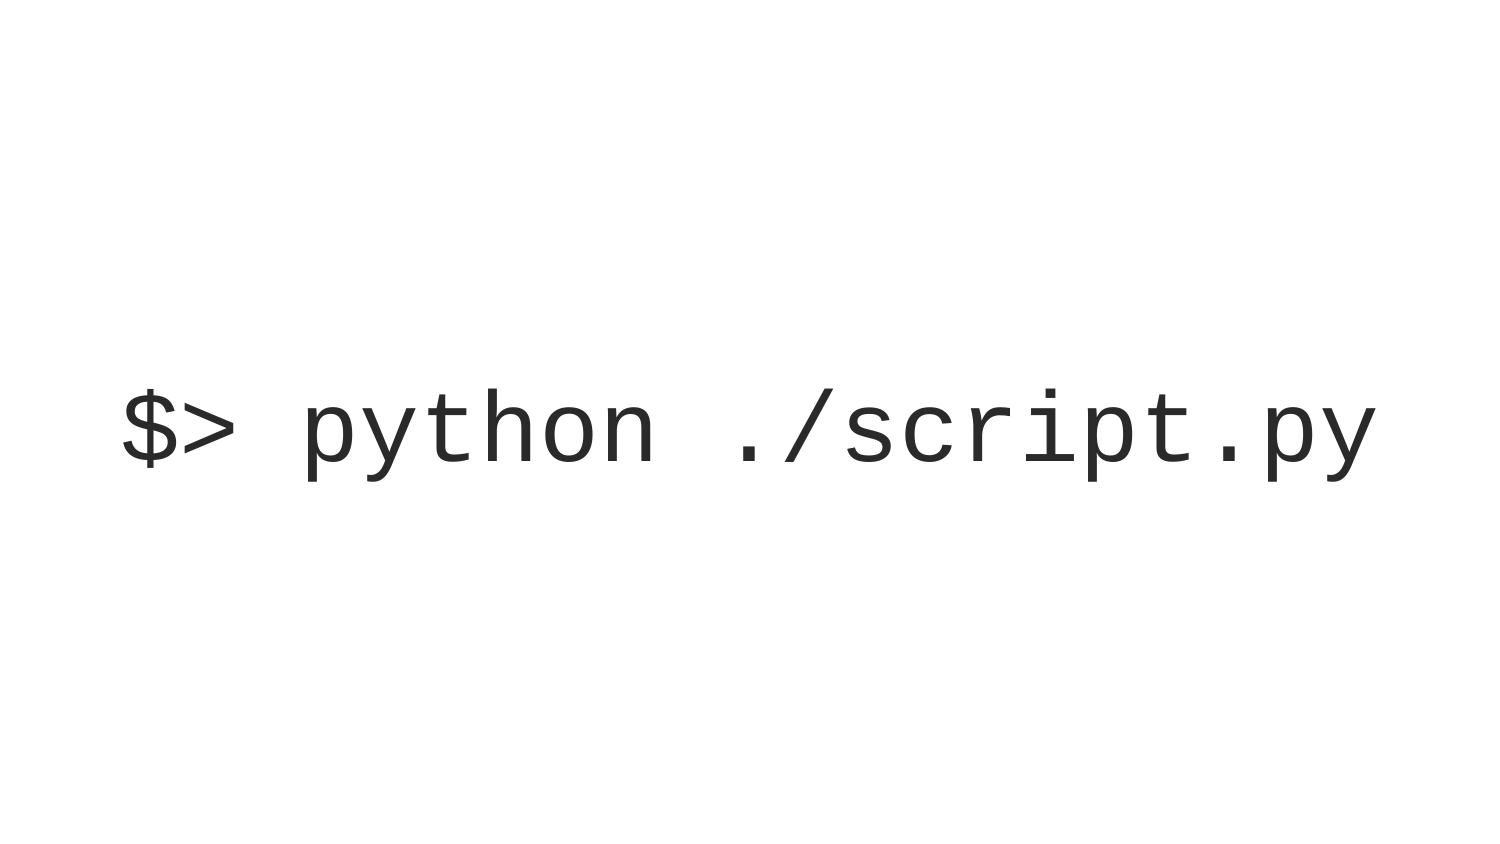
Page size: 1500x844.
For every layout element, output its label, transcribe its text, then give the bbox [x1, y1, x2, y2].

title $> python ./script.py [51, 352, 1449, 491]
